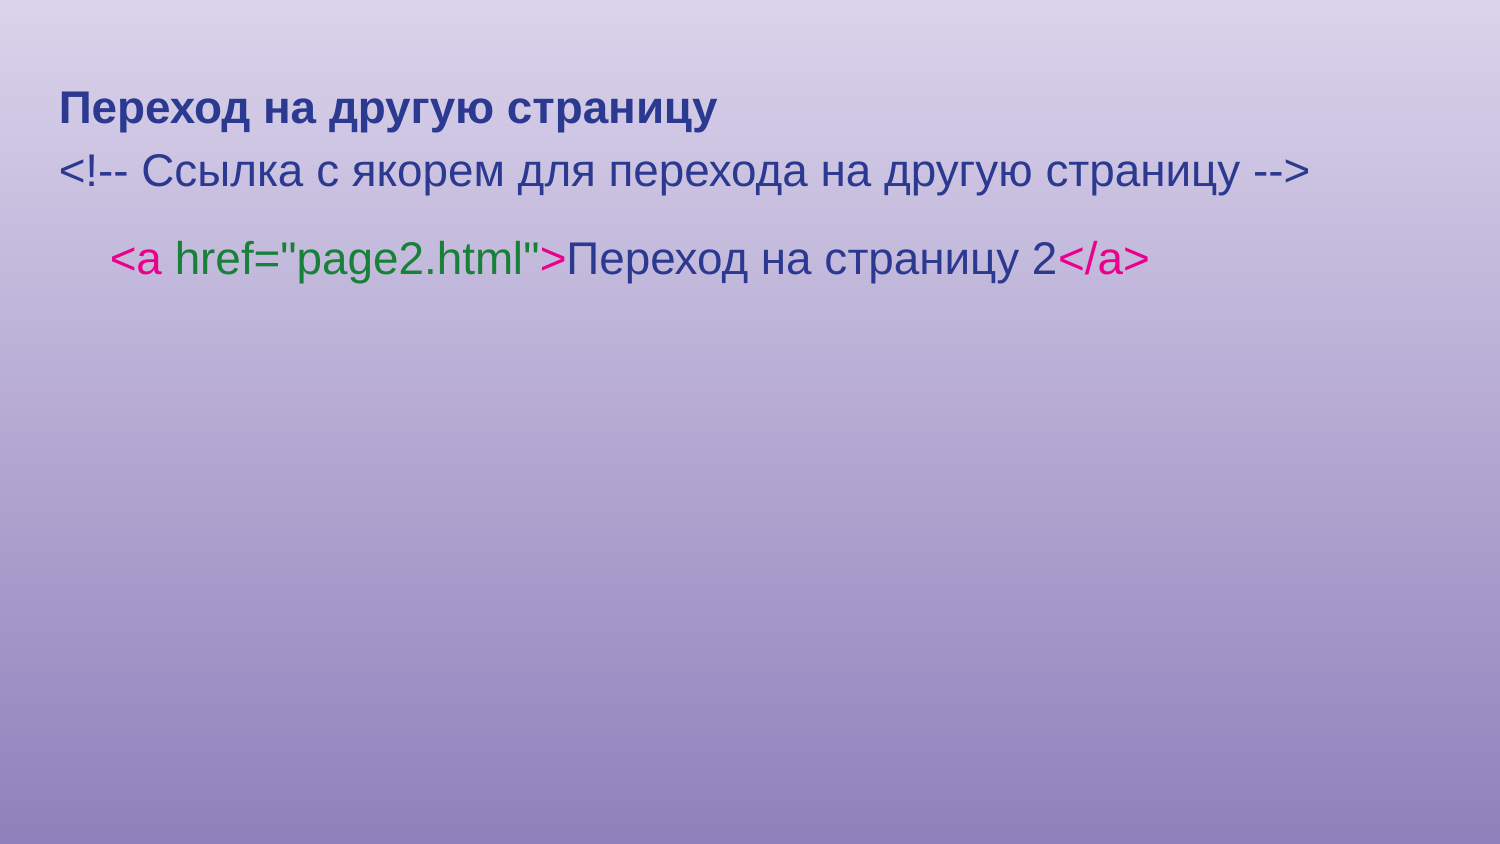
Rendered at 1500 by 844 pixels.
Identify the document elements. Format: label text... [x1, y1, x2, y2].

list Переход на другую страницу <!-- Ссылка с якорем для перехода на другую страницу --> <a href="page2.html">Переход на страницу 2</a> [43, 54, 1347, 615]
